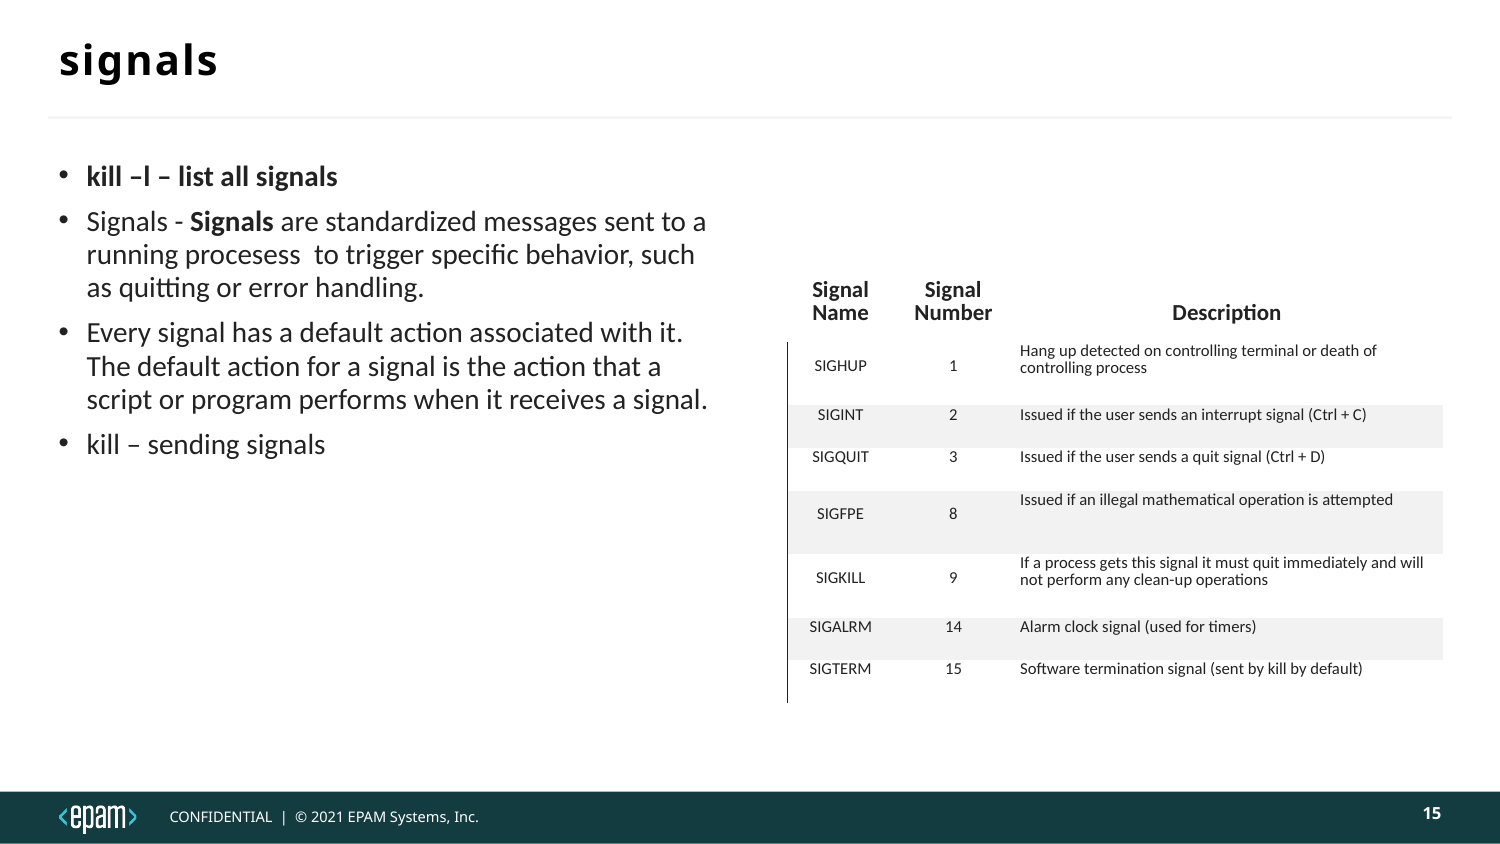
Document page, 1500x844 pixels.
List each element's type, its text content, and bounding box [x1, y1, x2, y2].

table_cell Issued if an illegal mathematical operation is attempted [1013, 491, 1443, 554]
table_cell SIGTERM [788, 660, 895, 703]
table_header Signal Name [788, 265, 895, 342]
table_cell 15 [895, 660, 1013, 703]
table_cell Hang up detected on controlling terminal or death of controlling process [1013, 342, 1443, 405]
table_cell SIGKILL [788, 554, 895, 618]
table_header Signal Number [895, 265, 1013, 342]
table_cell 2 [895, 405, 1013, 448]
table_cell SIGINT [788, 405, 895, 448]
table_cell 9 [895, 554, 1013, 618]
slide_number 15 [1216, 791, 1442, 844]
table_cell SIGFPE [788, 491, 895, 554]
table_header Description [1013, 265, 1443, 342]
table_cell SIGHUP [788, 342, 895, 405]
table_cell Alarm clock signal (used for timers) [1013, 618, 1443, 660]
table_cell 14 [895, 618, 1013, 660]
table_cell Software termination signal (sent by kill by default) [1013, 660, 1443, 703]
table_cell Issued if the user sends a quit signal (Ctrl + D) [1013, 448, 1443, 491]
table_cell SIGQUIT [788, 448, 895, 491]
list kill –l – list all signals Signals - Signals are standardized messages sent to a running procesess to trigger specific behavior, such as quitting or error handling. Every signal has a default action associated with it. The default action for a signal is the action that a script or program performs when it receives a signal. kill – sending signals [58, 158, 713, 660]
table_cell SIGALRM [788, 618, 895, 660]
table_cell 3 [895, 448, 1013, 491]
title signals [59, 37, 1442, 87]
table_cell 1 [895, 342, 1013, 405]
table_cell If a process gets this signal it must quit immediately and will not perform any clean-up operations [1013, 554, 1443, 618]
table_cell Issued if the user sends an interrupt signal (Ctrl + C) [1013, 405, 1443, 448]
table_cell 8 [895, 491, 1013, 554]
